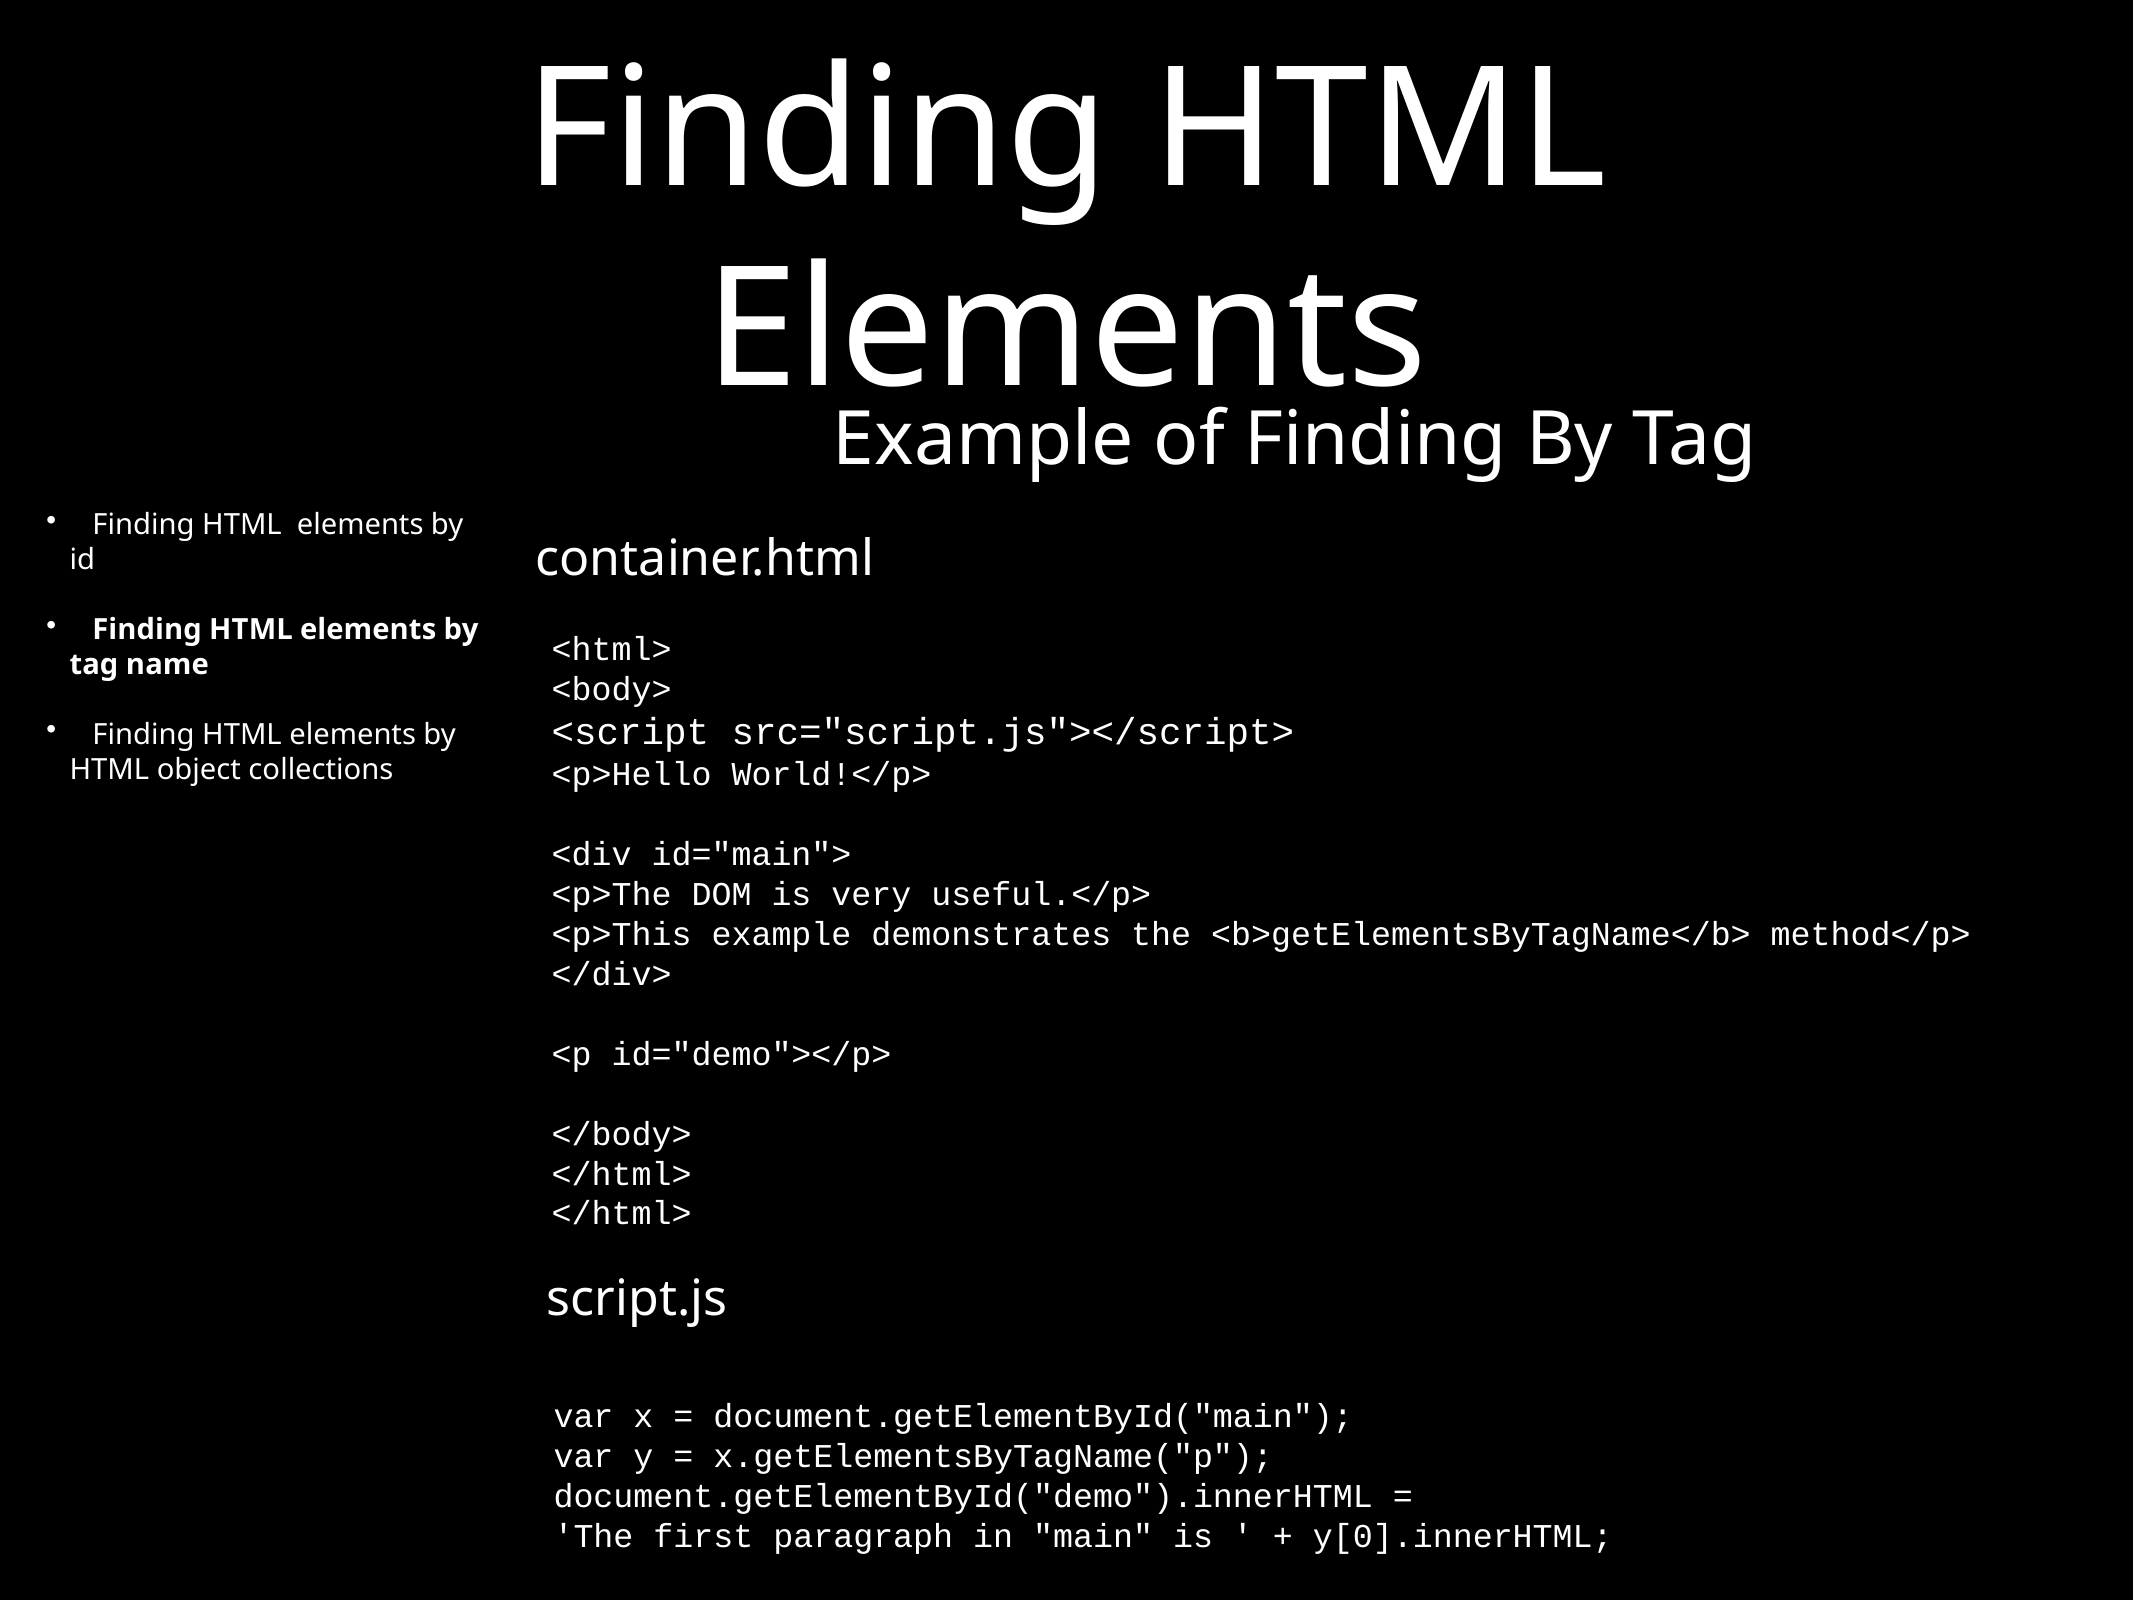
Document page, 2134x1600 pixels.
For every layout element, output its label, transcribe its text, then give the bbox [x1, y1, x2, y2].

text_box container.html [527, 516, 883, 594]
text_box Example of Finding By Tag [832, 389, 1758, 480]
title Finding HTML Elements [155, 34, 1978, 403]
text_box <html> <body> <script src="script.js"></script> <p>Hello World!</p> <div id="main"> <p>The DOM is very useful.</p> <p>This example demonstrates the <b>getElementsByTagName</b> method</p> </div> <p id="demo"></p> </body> </html> </html> [551, 587, 2079, 1232]
text_box script.js [546, 1265, 728, 1326]
text_box var x = document.getElementById("main"); var y = x.getElementsByTagName("p"); document.getElementById("demo").innerHTML = 'The first paragraph in "main" is ' + y[0].innerHTML; [545, 1385, 2086, 1563]
text_box Finding HTML elements by id Finding HTML elements by tag name Finding HTML elements by HTML object collections [46, 505, 495, 786]
